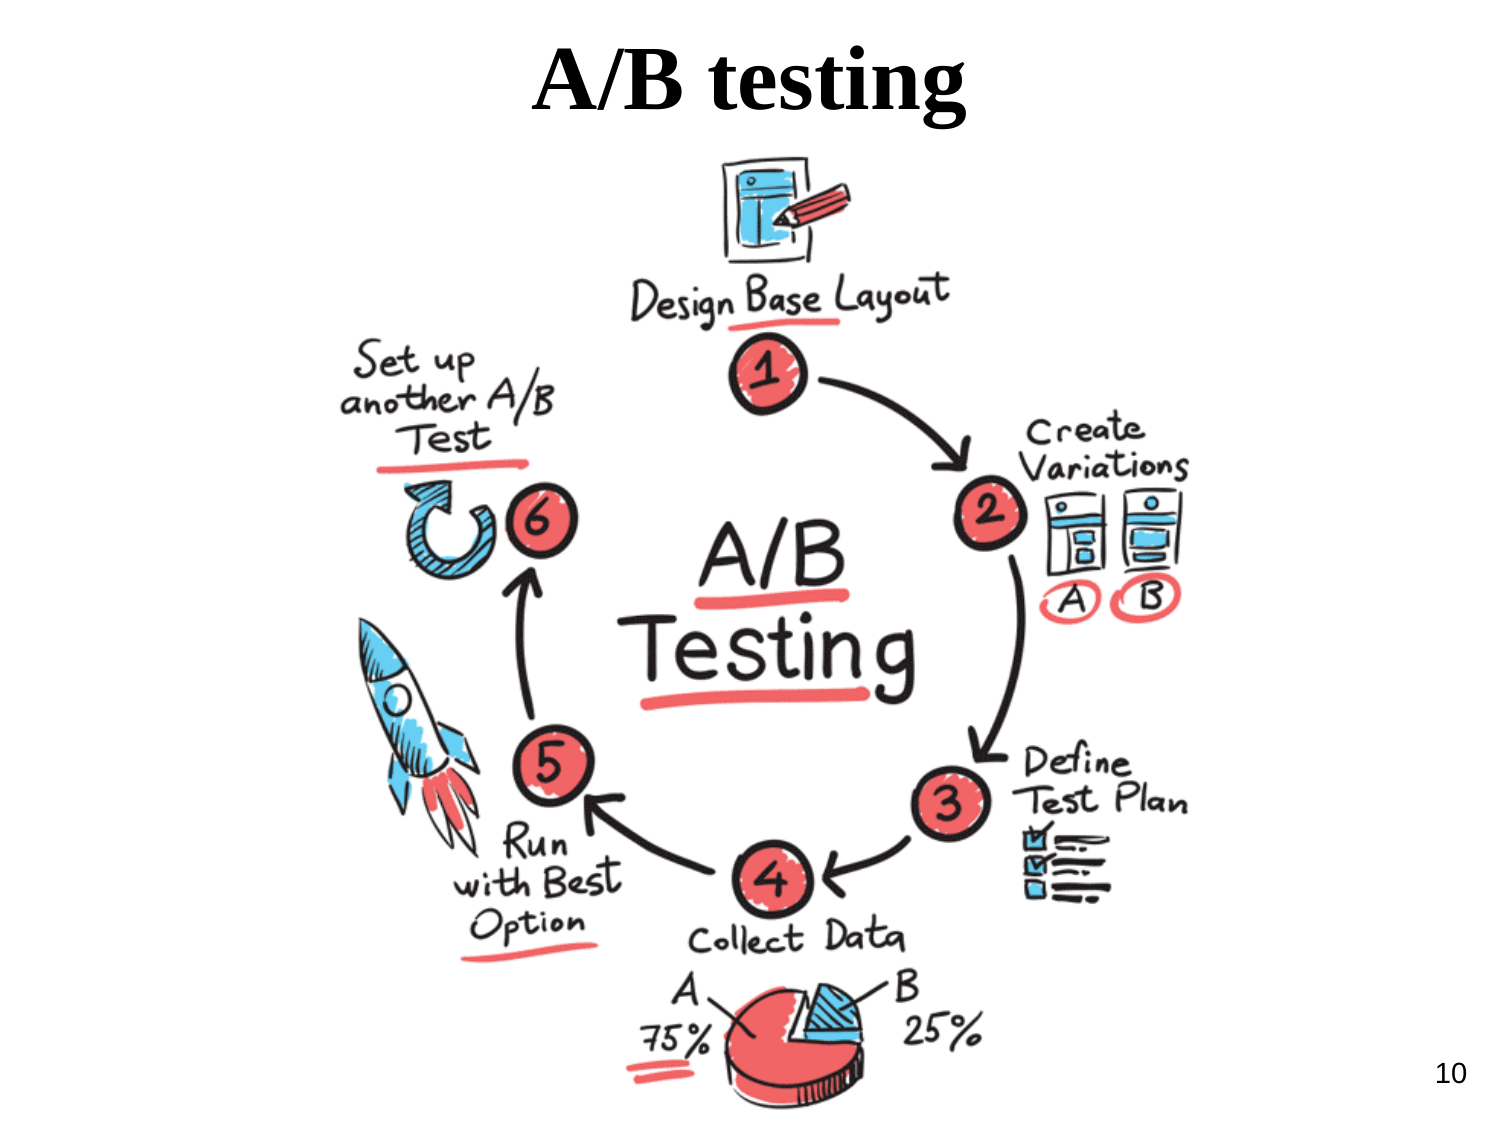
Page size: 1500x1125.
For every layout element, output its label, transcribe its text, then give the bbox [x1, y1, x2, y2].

picture [223, 139, 1305, 1125]
slide_number 10 [1309, 1046, 1483, 1125]
text_box A/B testing [0, 10, 1500, 136]
